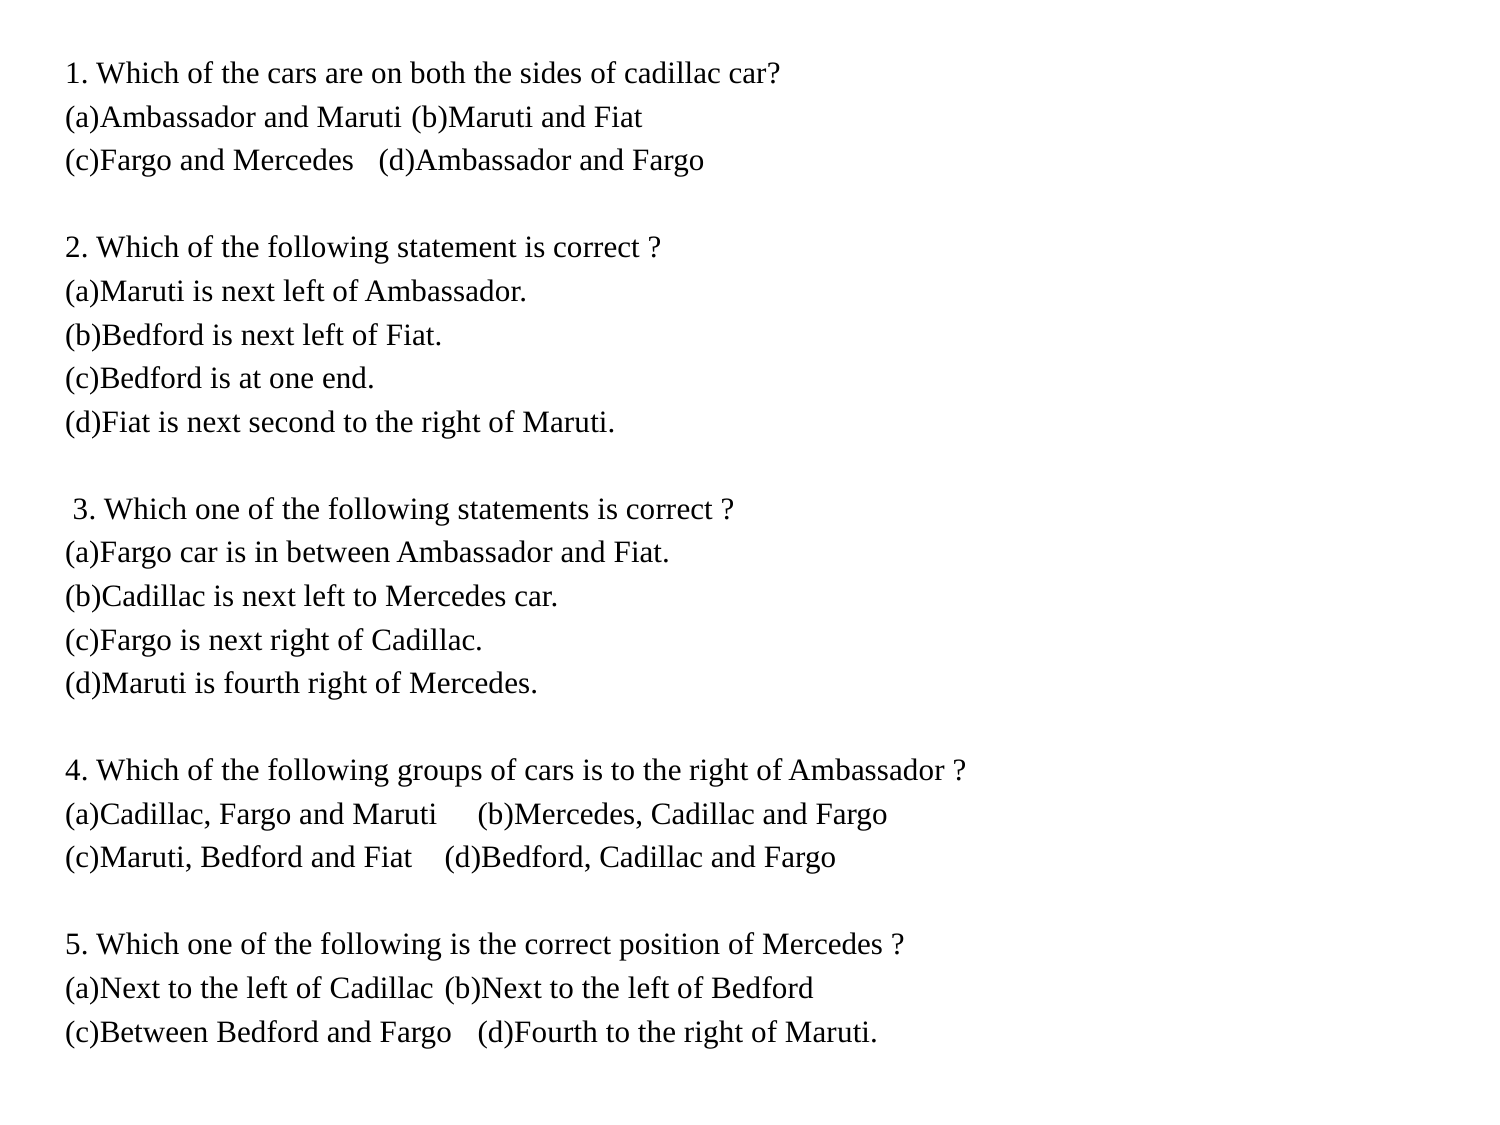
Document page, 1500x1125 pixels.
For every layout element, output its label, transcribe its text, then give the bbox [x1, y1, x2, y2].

list 1. Which of the cars are on both the sides of cadillac car? (a)Ambassador and Maruti (b)Maruti and Fiat (c)Fargo and Mercedes (d)Ambassador and Fargo 2. Which of the following statement is correct ? (a)Maruti is next left of Ambassador. (b)Bedford is next left of Fiat. (c)Bedford is at one end. (d)Fiat is next second to the right of Maruti. 3. Which one of the following statements is correct ? (a)Fargo car is in between Ambassador and Fiat. (b)Cadillac is next left to Mercedes car. (c)Fargo is next right of Cadillac. (d)Maruti is fourth right of Mercedes. 4. Which of the following groups of cars is to the right of Ambassador ? (a)Cadillac, Fargo and Maruti (b)Mercedes, Cadillac and Fargo (c)Maruti, Bedford and Fiat (d)Bedford, Cadillac and Fargo 5. Which one of the following is the correct position of Mercedes ? (a)Next to the left of Cadillac (b)Next to the left of Bedford (c)Between Bedford and Fargo (d)Fourth to the right of Maruti. [50, 44, 1500, 1100]
